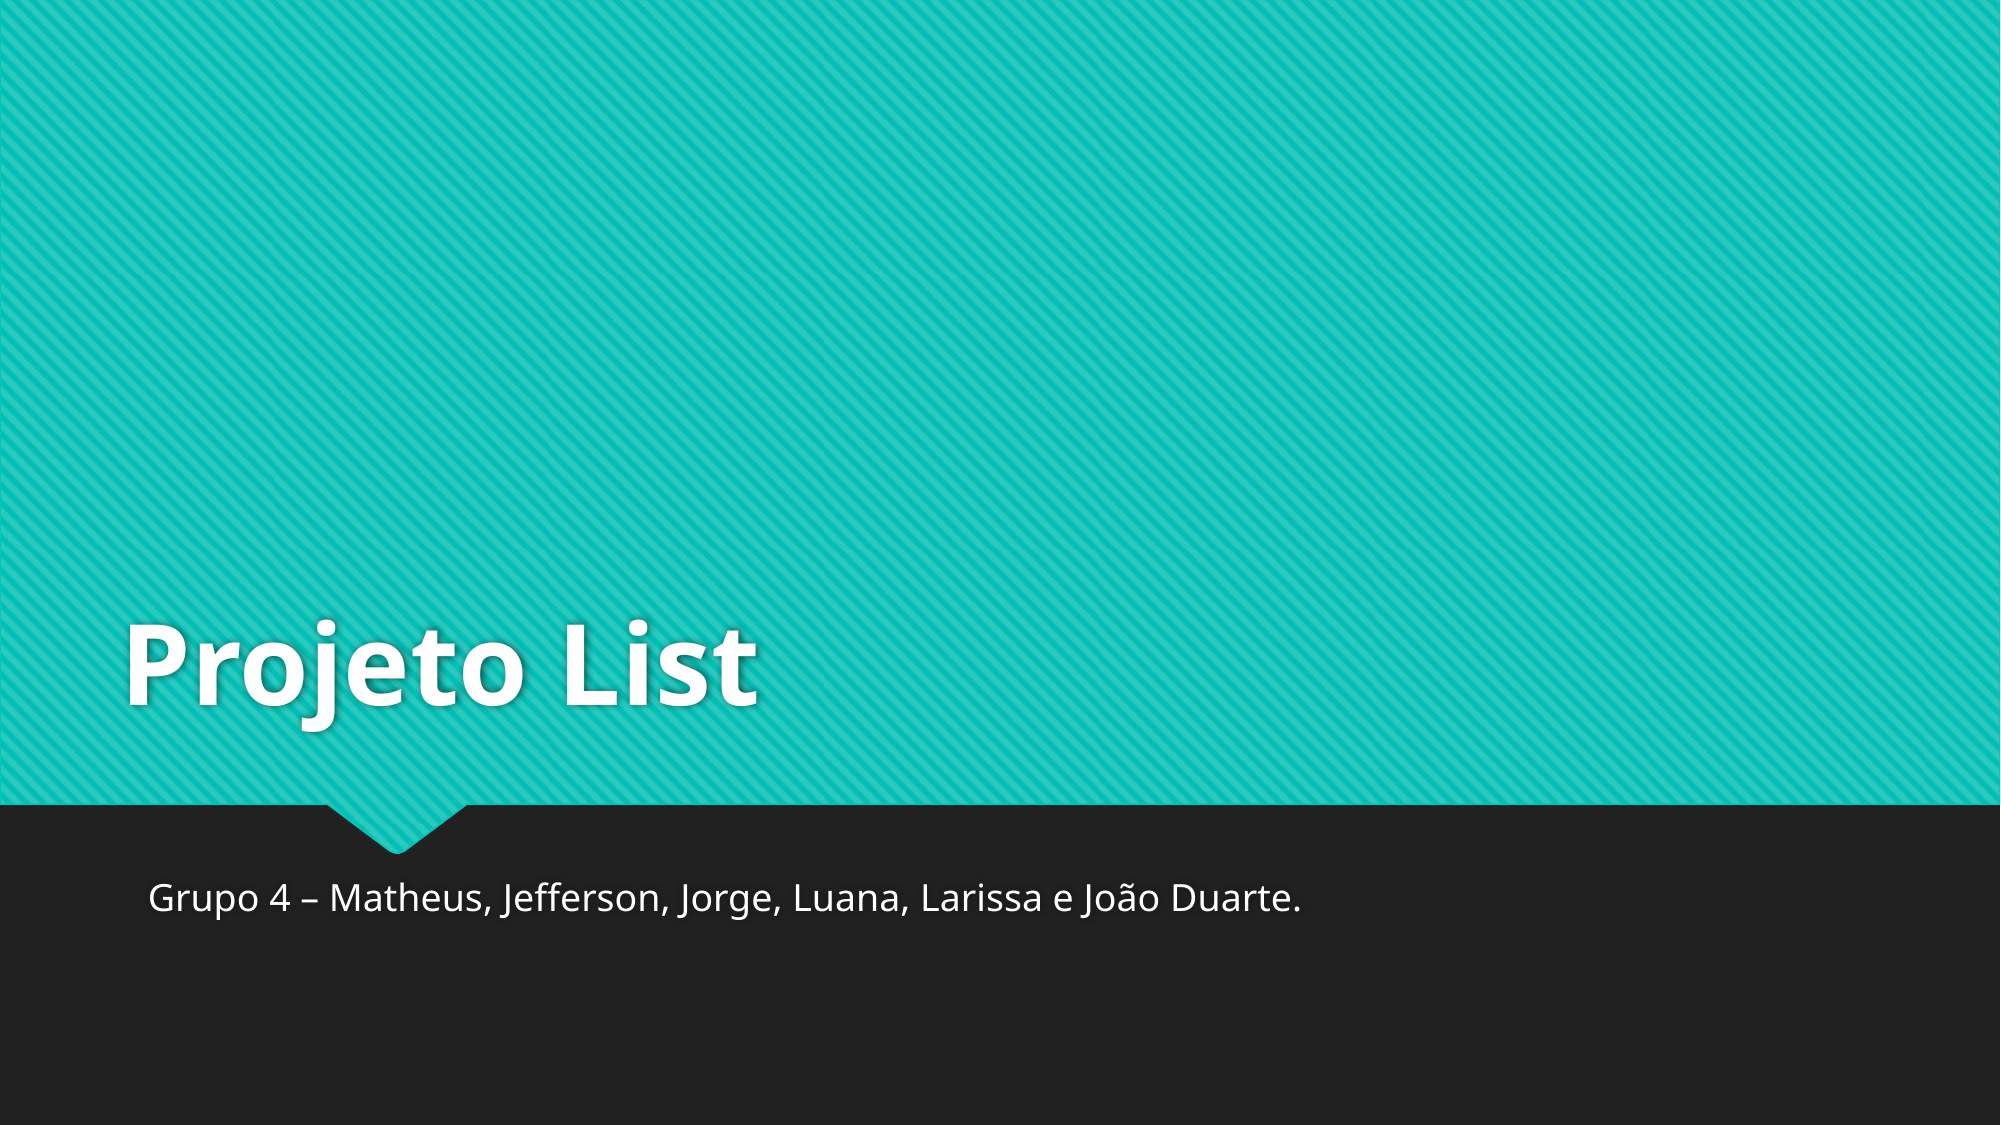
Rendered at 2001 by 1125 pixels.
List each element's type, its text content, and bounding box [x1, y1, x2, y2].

title Projeto List [105, 223, 1967, 736]
subtitle Grupo 4 – Matheus, Jefferson, Jorge, Luana, Larissa e João Duarte. [132, 866, 1868, 938]
